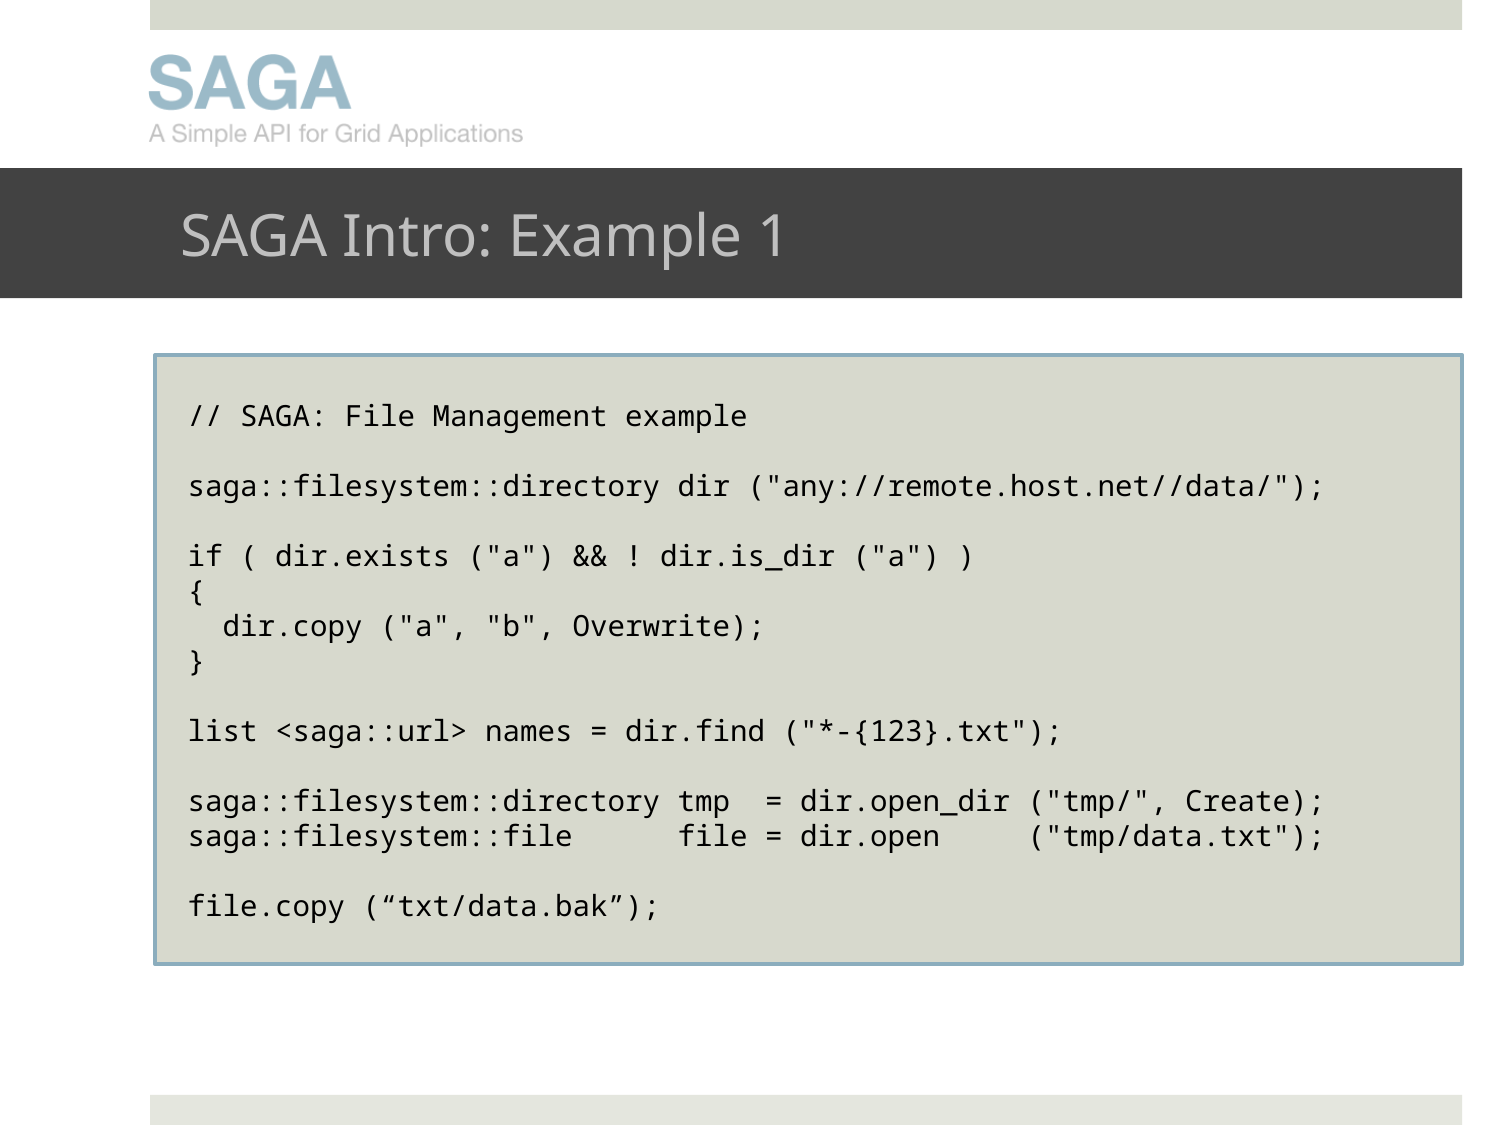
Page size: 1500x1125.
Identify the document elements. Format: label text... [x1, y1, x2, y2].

picture [148, 54, 523, 147]
title SAGA Intro: Example 1 [0, 168, 1463, 299]
text_box // SAGA: File Management example saga::filesystem::directory dir ("any://remote.host.net//data/"); if ( dir.exists ("a") && ! dir.is_dir ("a") ) { dir.copy ("a", "b", Overwrite); } list <saga::url> names = dir.find ("*-{123}.txt"); saga::filesystem::directory tmp = dir.open_dir ("tmp/", Create); saga::filesystem::file file = dir.open ("tmp/data.txt"); file.copy (“txt/data.bak”); [153, 353, 1464, 966]
